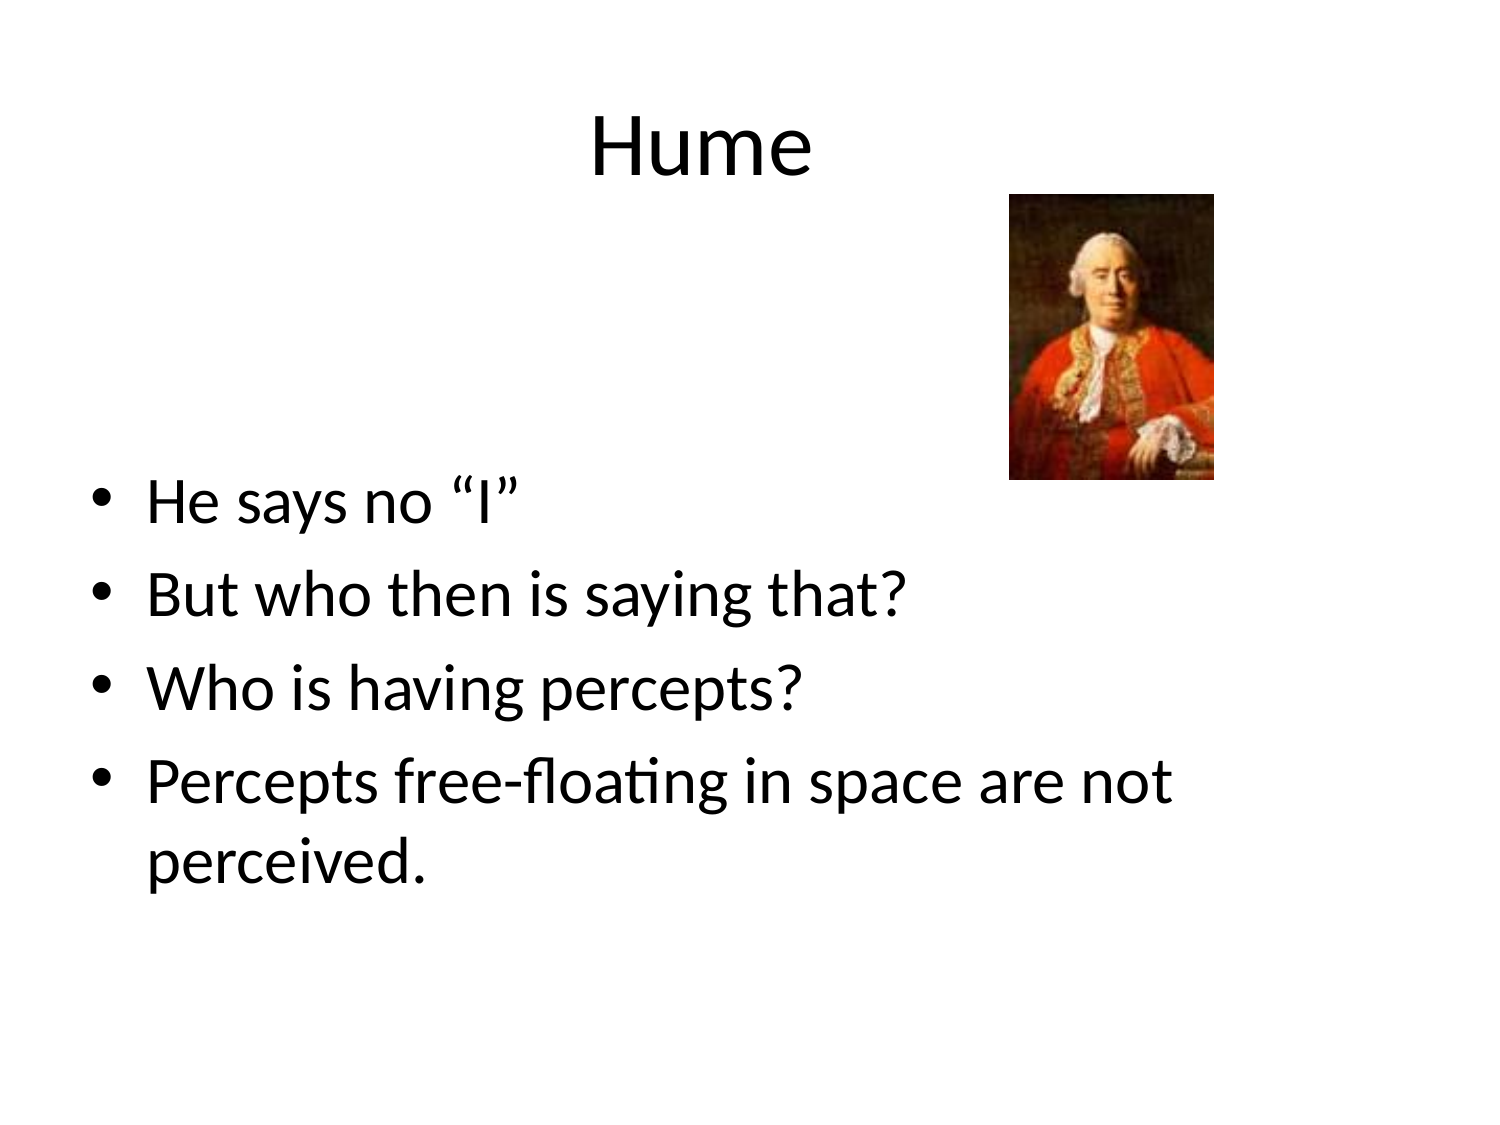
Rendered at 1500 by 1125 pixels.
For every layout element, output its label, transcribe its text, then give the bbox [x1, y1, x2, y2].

picture [1008, 194, 1214, 481]
list He says no “I” But who then is saying that? Who is having percepts? Percepts free-floating in space are not perceived. [75, 262, 1425, 1005]
title Hume [75, 45, 1425, 233]
